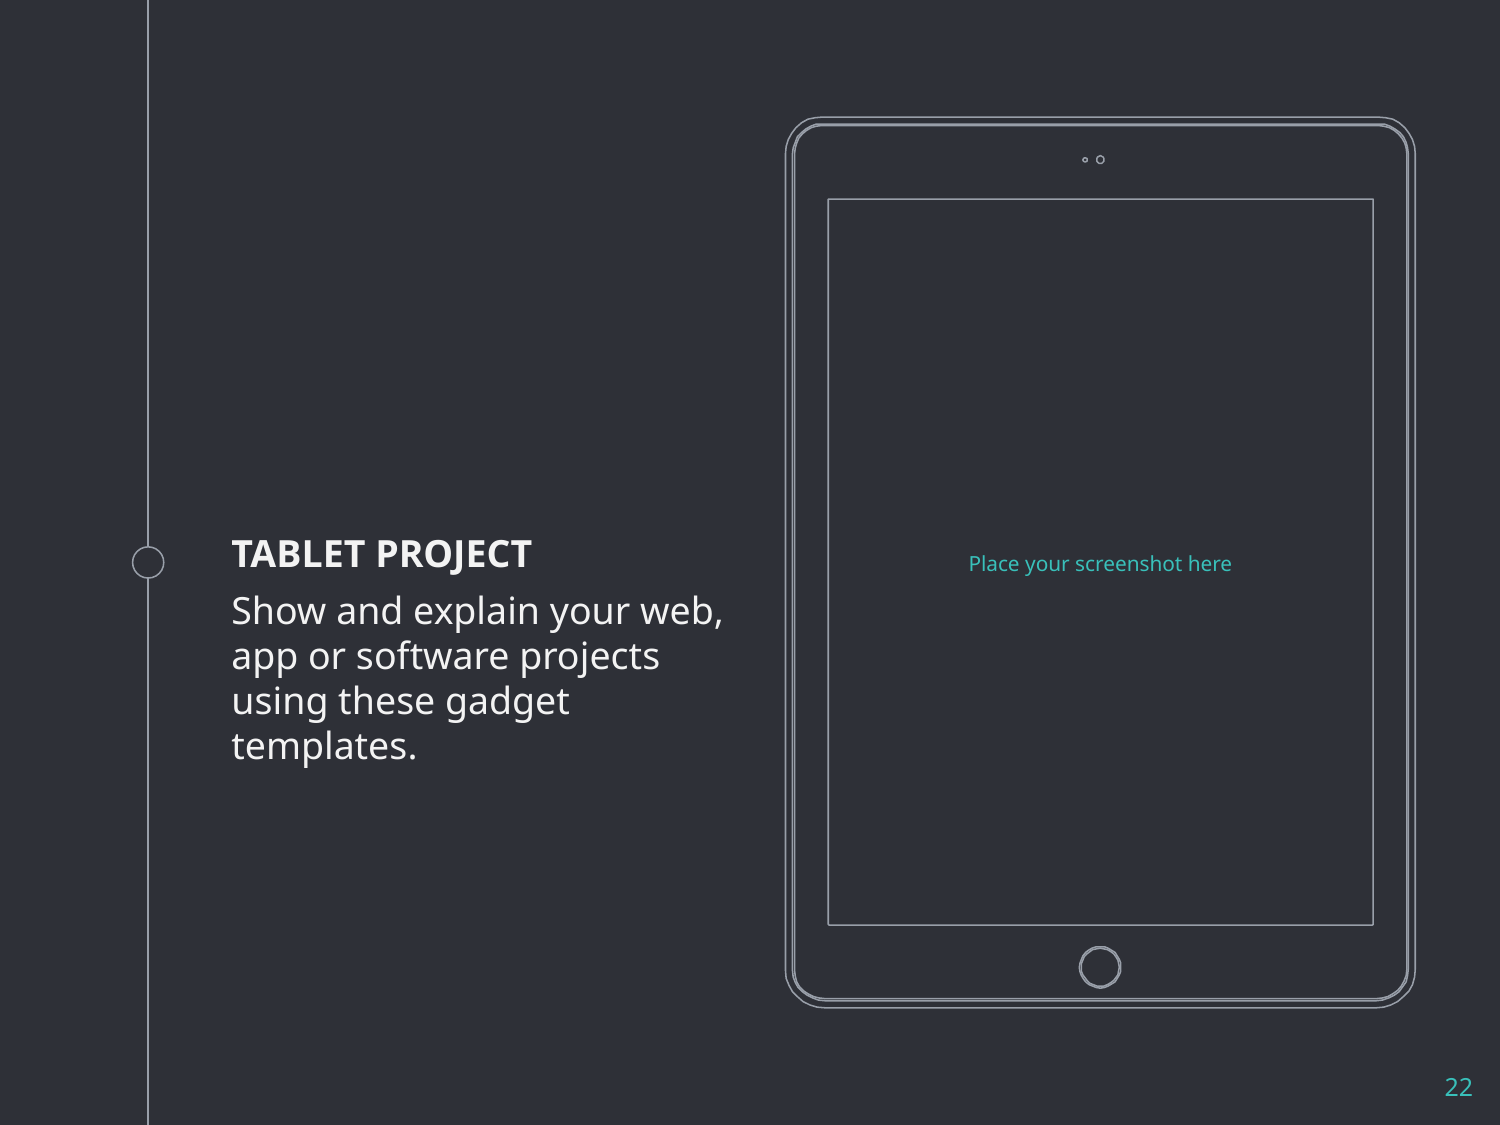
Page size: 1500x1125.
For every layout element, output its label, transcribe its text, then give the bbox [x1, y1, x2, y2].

list TABLET PROJECT Show and explain your web, app or software projects using these gadget templates. [216, 515, 747, 876]
text_box Place your screenshot here [829, 200, 1373, 925]
text_box [785, 117, 1416, 1008]
slide_number ‹#› [1398, 1056, 1489, 1125]
